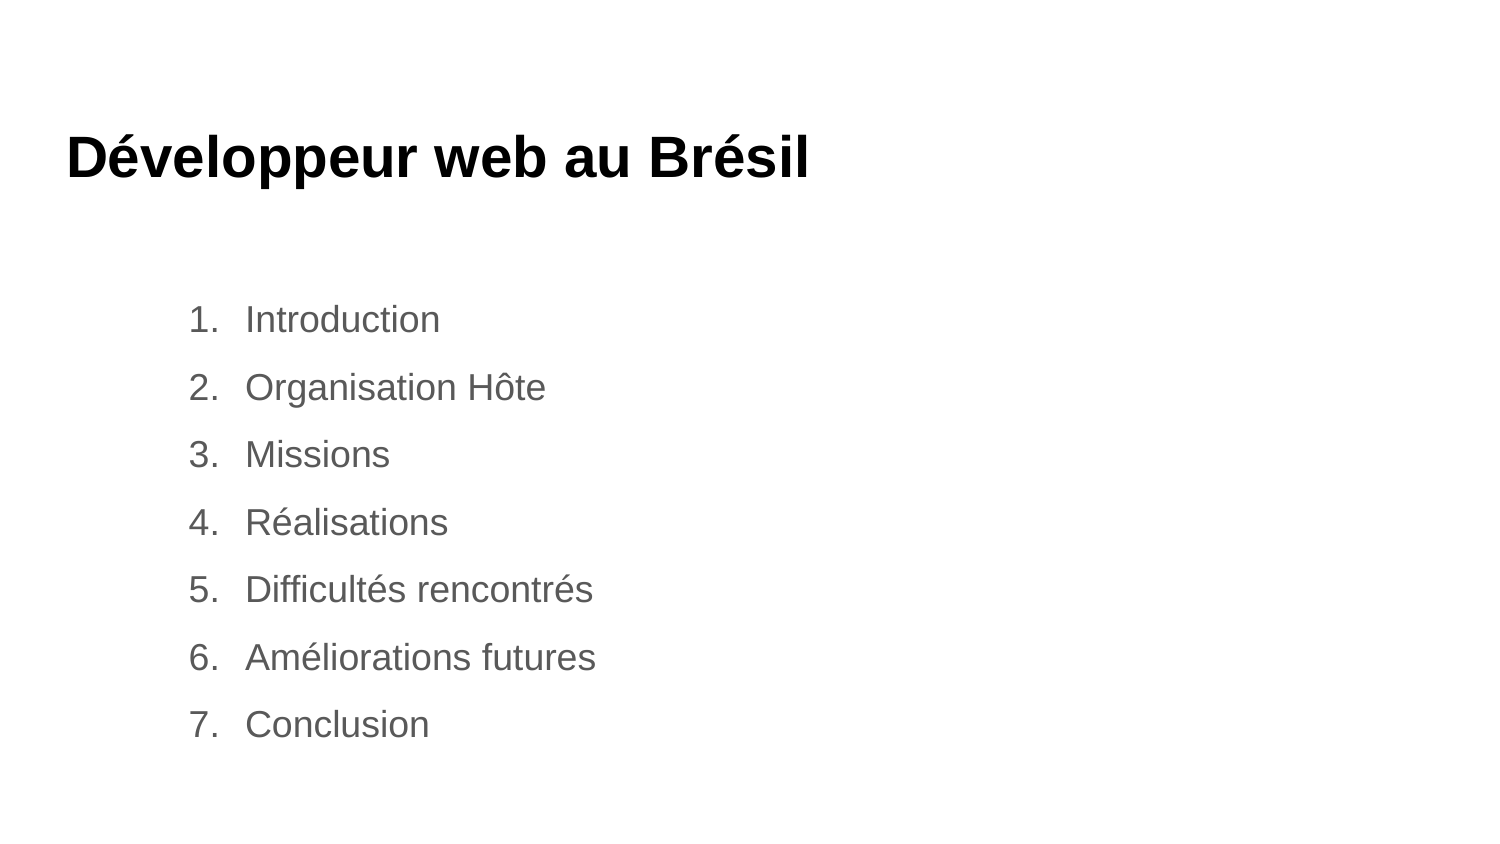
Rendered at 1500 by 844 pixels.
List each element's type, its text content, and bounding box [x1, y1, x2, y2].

list Introduction Organisation Hôte Missions Réalisations Difficultés rencontrés Améliorations futures Conclusion [155, 257, 1449, 819]
title Développeur web au Brésil [51, 103, 1449, 198]
